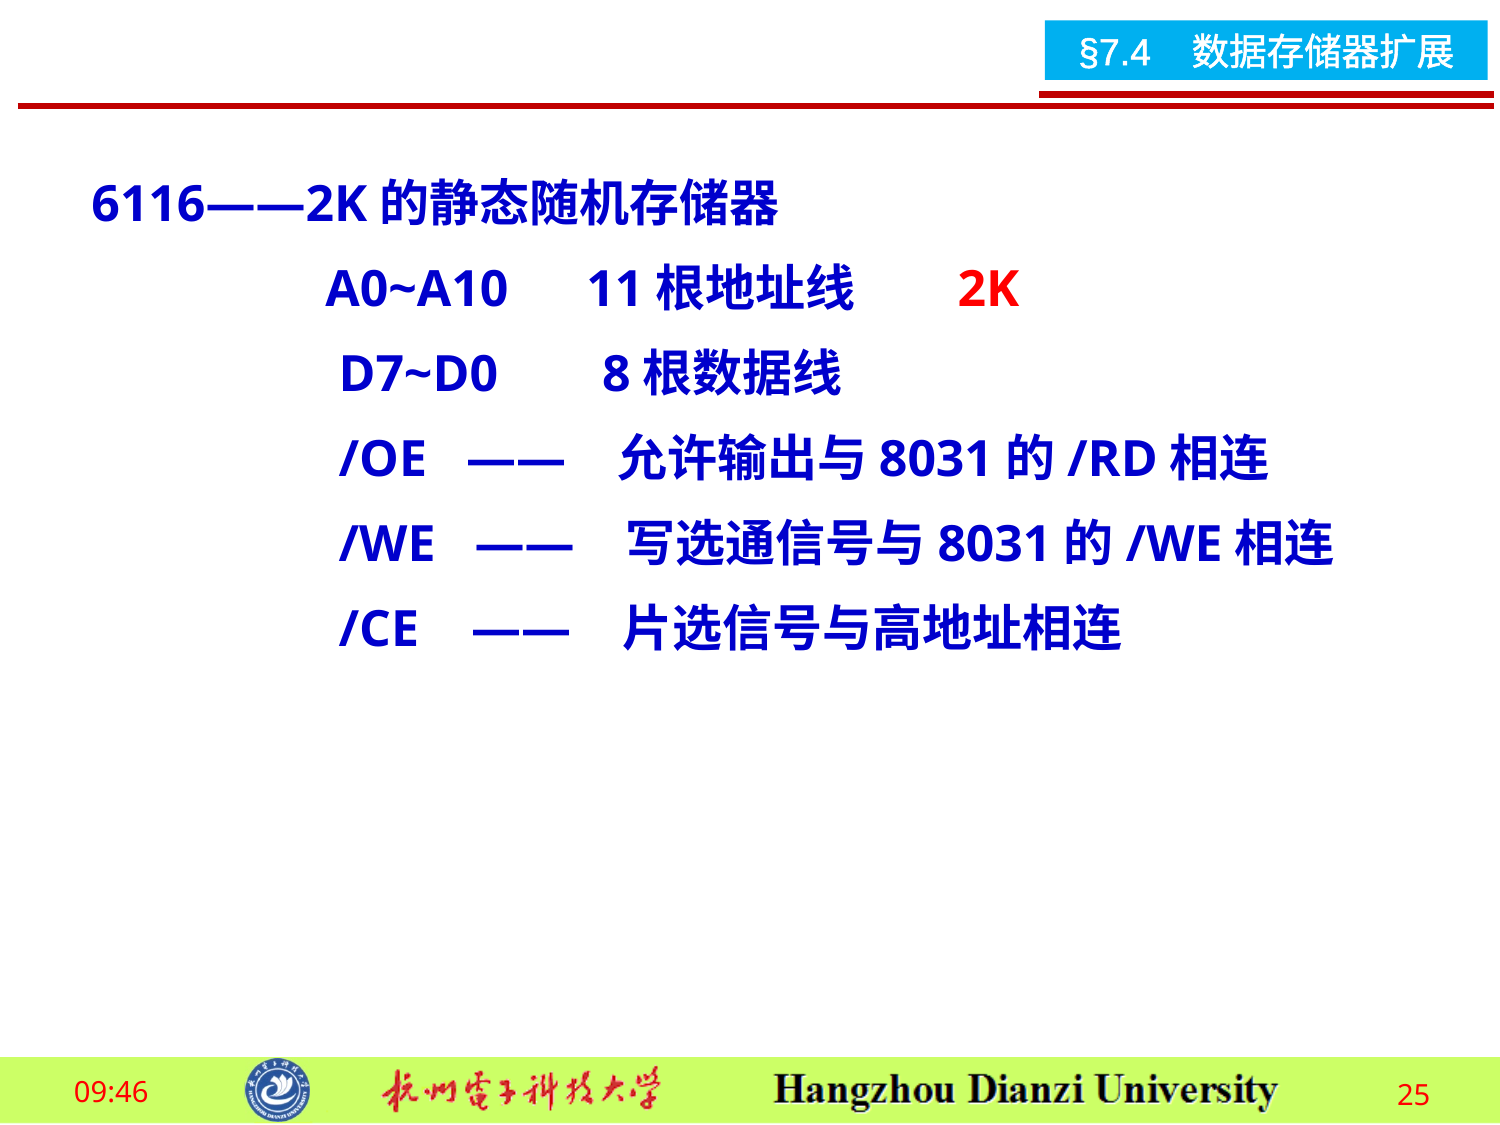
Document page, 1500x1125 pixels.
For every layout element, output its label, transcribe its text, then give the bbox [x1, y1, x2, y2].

picture [0, 1057, 1500, 1125]
text_box 6116——2K的静态随机存储器 A0~A10 11根地址线 2K D7~D0 8根数据线 /OE —— 允许输出与8031的/RD相连 /WE —— 写选通信号与8031的/WE相连 /CE —— 片选信号与高地址相连 [76, 163, 1424, 749]
